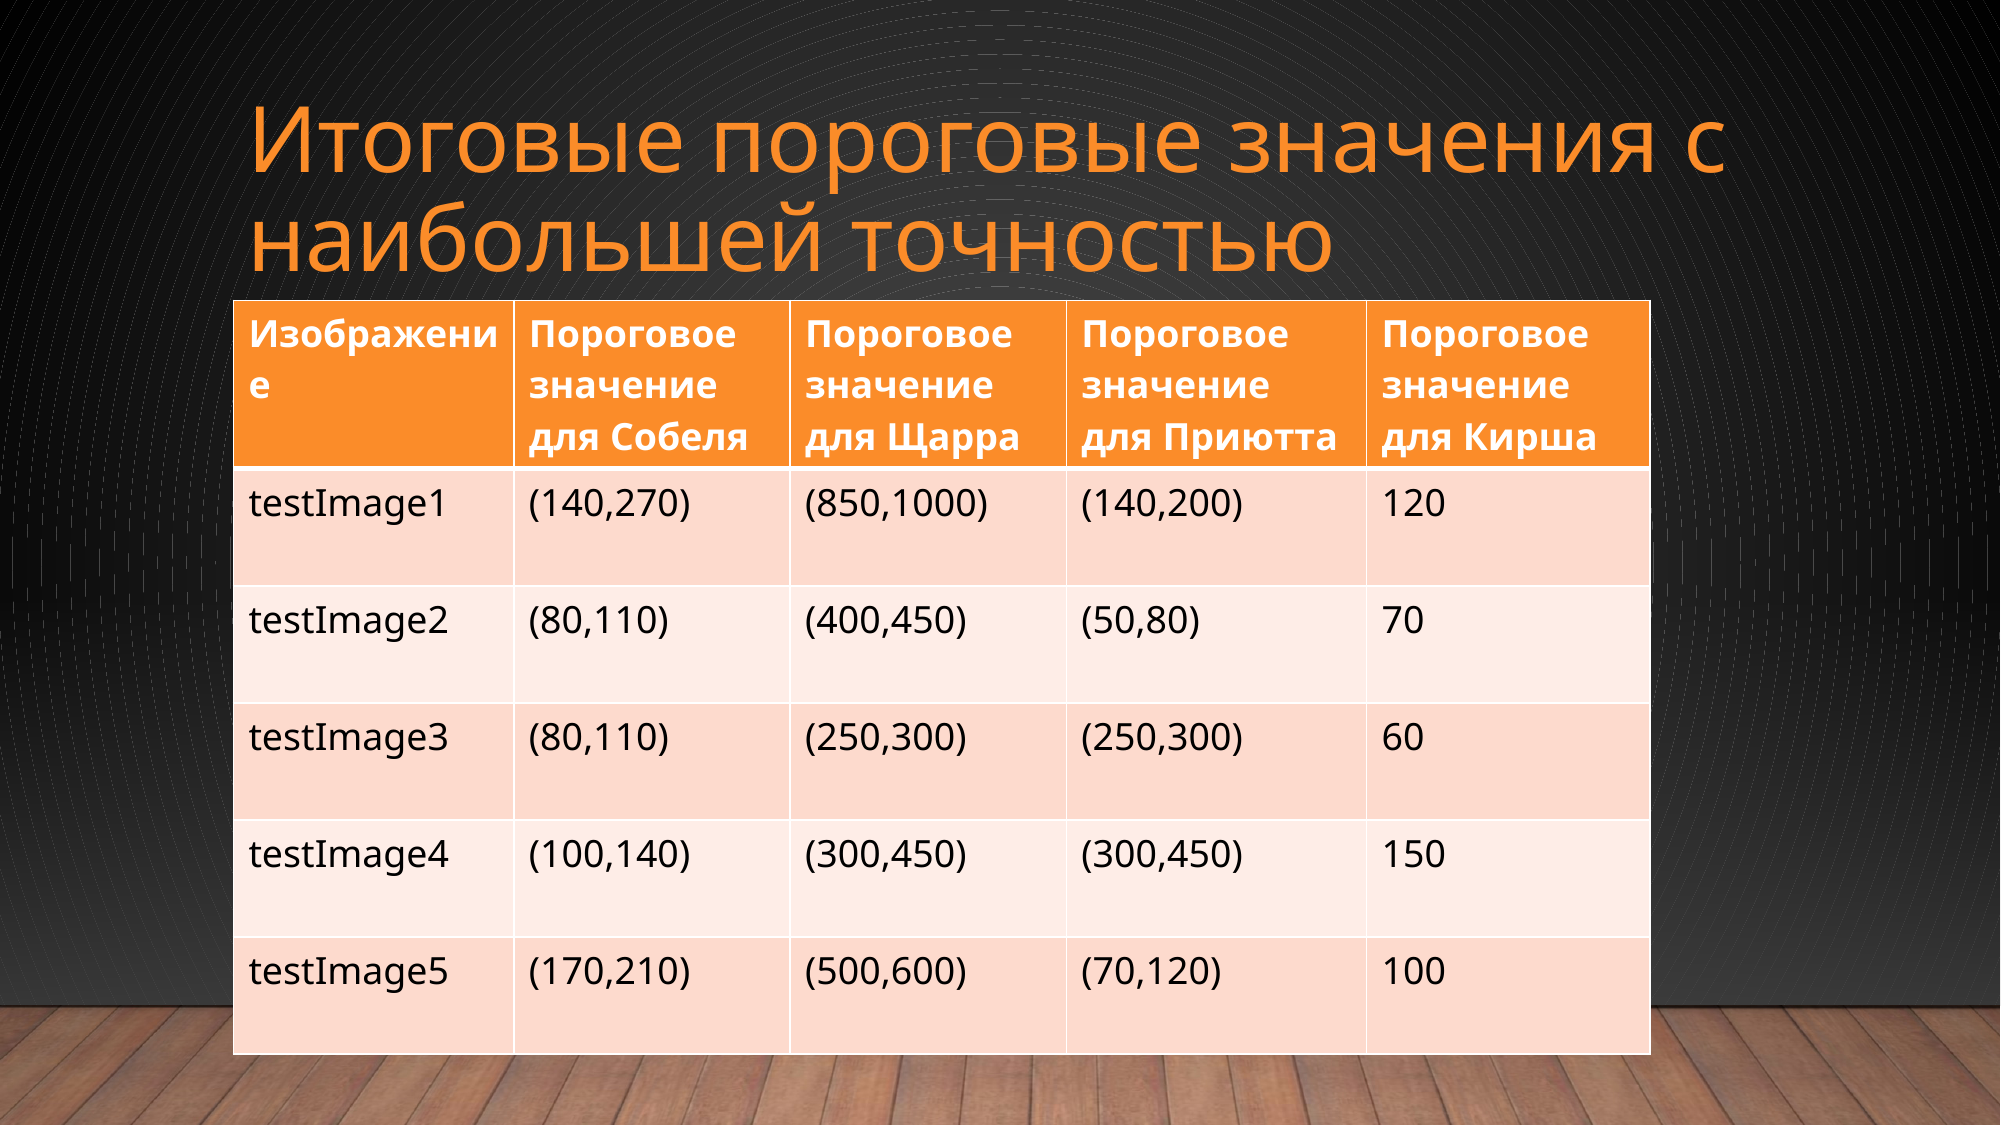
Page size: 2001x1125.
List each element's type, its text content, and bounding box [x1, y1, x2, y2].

table_cell (70,120) [1067, 938, 1366, 1053]
table_cell (170,210) [515, 938, 789, 1053]
table_header Пороговое значение для Приютта [1067, 301, 1366, 466]
table_cell testImage1 [234, 471, 513, 585]
table_cell (80,110) [515, 587, 789, 702]
table_header Пороговое значение для Собеля [515, 301, 789, 466]
title Итоговые пороговые значения с наибольшей точностью [232, 106, 1760, 279]
table_cell 60 [1367, 704, 1649, 819]
table_cell (250,300) [791, 704, 1066, 819]
table_cell (50,80) [1067, 587, 1366, 702]
table_cell (140,270) [515, 471, 789, 585]
table_cell testImage2 [234, 587, 513, 702]
table_cell 70 [1367, 587, 1649, 702]
table_cell 100 [1367, 938, 1649, 1053]
table_cell (80,110) [515, 704, 789, 819]
table_cell (500,600) [791, 938, 1066, 1053]
table_cell (300,450) [1067, 821, 1366, 936]
table_cell (250,300) [1067, 704, 1366, 819]
table_cell (400,450) [791, 587, 1066, 702]
table_cell (100,140) [515, 821, 789, 936]
table_cell (850,1000) [791, 471, 1066, 585]
table_header Пороговое значение для Кирша [1367, 301, 1649, 466]
picture [0, 1005, 2000, 1125]
table_header Пороговое значение для Щарра [791, 301, 1066, 466]
table_header Изображение [234, 301, 513, 466]
table_cell 120 [1367, 471, 1649, 585]
table_cell (300,450) [791, 821, 1066, 936]
table_cell 150 [1367, 821, 1649, 936]
table_cell testImage4 [234, 821, 513, 936]
table_cell testImage5 [234, 938, 513, 1053]
table_cell testImage3 [234, 704, 513, 819]
table_cell (140,200) [1067, 471, 1366, 585]
